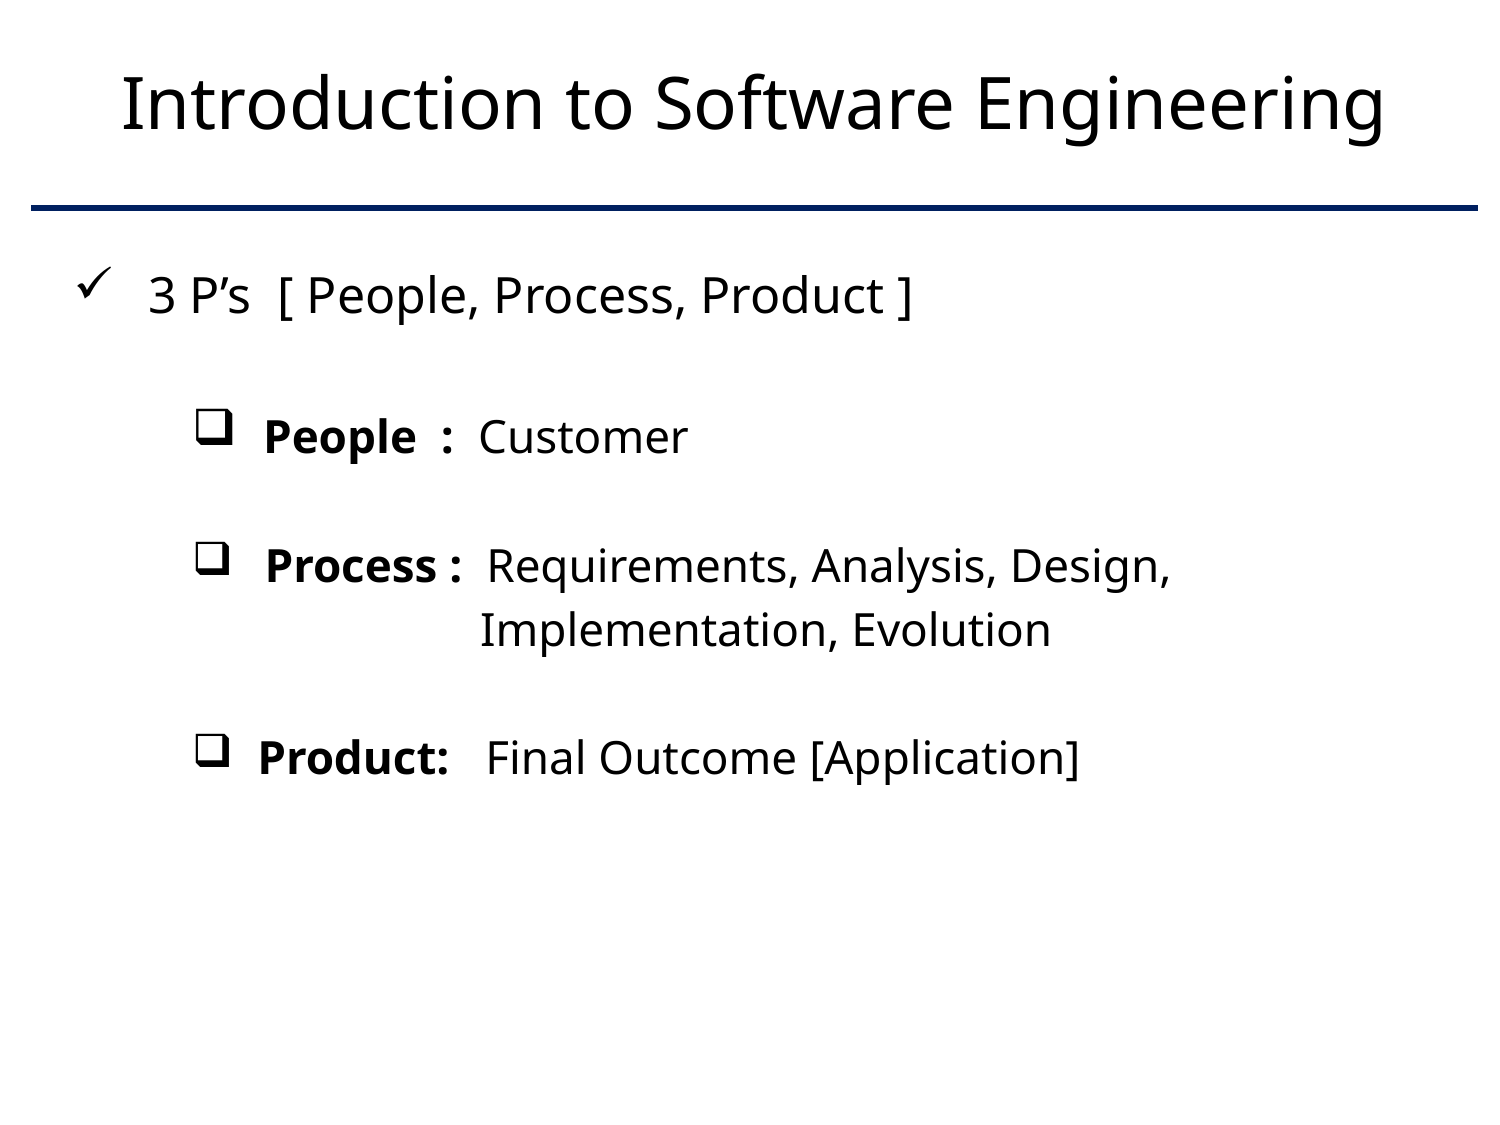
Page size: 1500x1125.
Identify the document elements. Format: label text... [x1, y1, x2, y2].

list 3 P’s [ People, Process, Product ] People : Customer Process : Requirements, Analysis, Design, Implementation, Evolution Product: Final Outcome [Application] [29, 243, 1471, 1083]
title Introduction to Software Engineering [79, 17, 1430, 185]
